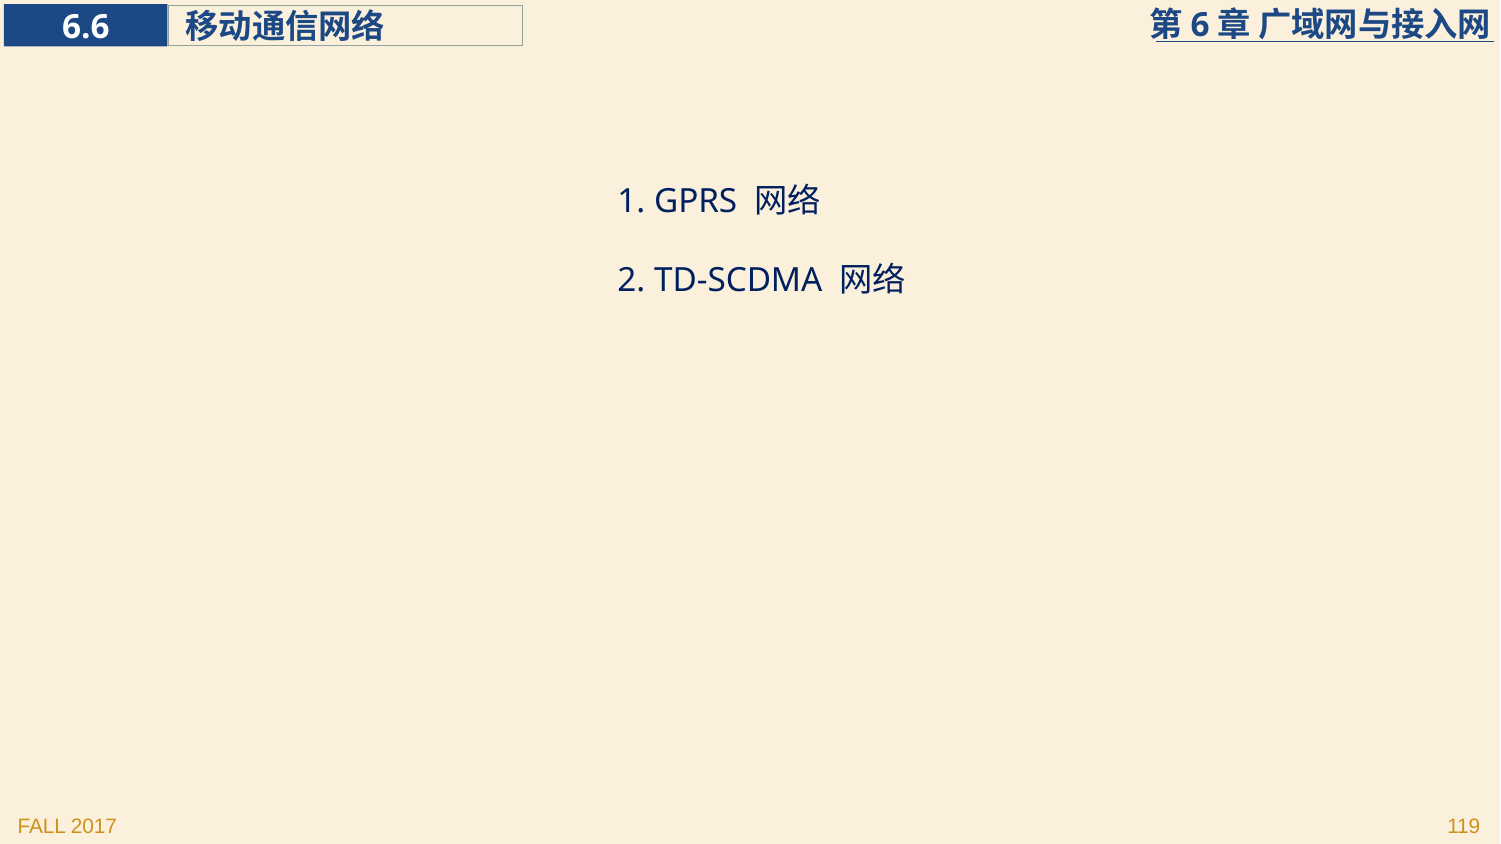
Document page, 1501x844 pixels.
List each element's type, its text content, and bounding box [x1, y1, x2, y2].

text_box 1. GPRS 网络 [602, 171, 1110, 227]
text_box 2. TD-SCDMA 网络 [602, 250, 1110, 306]
